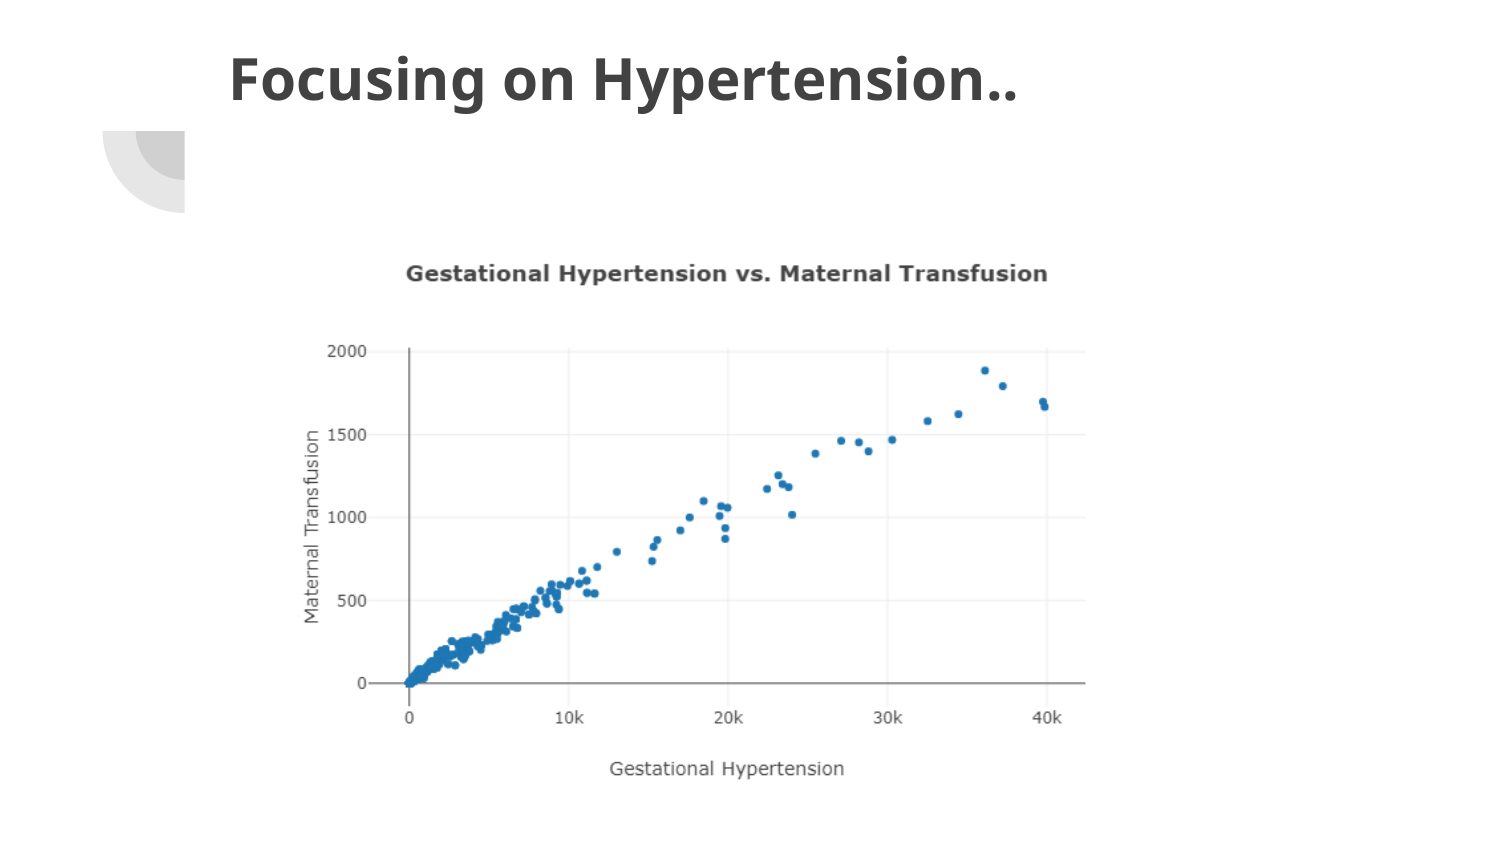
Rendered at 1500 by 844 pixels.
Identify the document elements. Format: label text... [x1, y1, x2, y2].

picture [277, 231, 1168, 794]
title Focusing on Hypertension.. [213, 26, 1232, 183]
